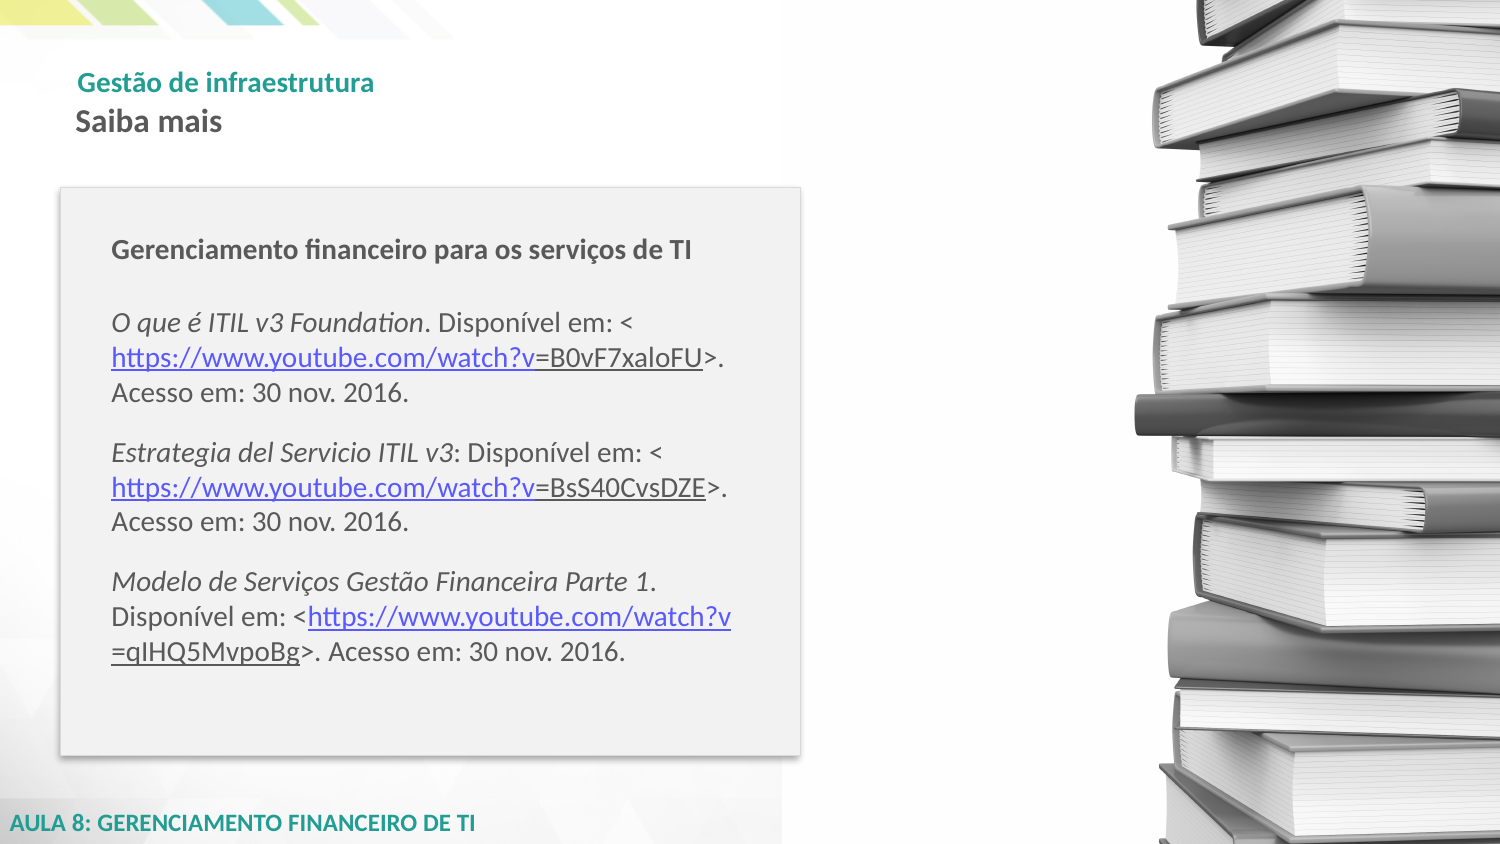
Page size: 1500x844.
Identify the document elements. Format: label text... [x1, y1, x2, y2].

text_box Gerenciamento financeiro para os serviços de TI O que é ITIL v3 Foundation. Disponível em: <https://www.youtube.com/watch?v=B0vF7xaloFU>. Acesso em: 30 nov. 2016. Estrategia del Servicio ITIL v3: Disponível em: <https://www.youtube.com/watch?v=BsS40CvsDZE>. Acesso em: 30 nov. 2016. Modelo de Serviços Gestão Financeira Parte 1. Disponível em: <https://www.youtube.com/watch?v=qIHQ5MvpoBg>. Acesso em: 30 nov. 2016. [96, 223, 777, 676]
text_box Saiba mais [60, 92, 247, 147]
picture [0, 0, 1500, 844]
text_box [60, 186, 777, 756]
